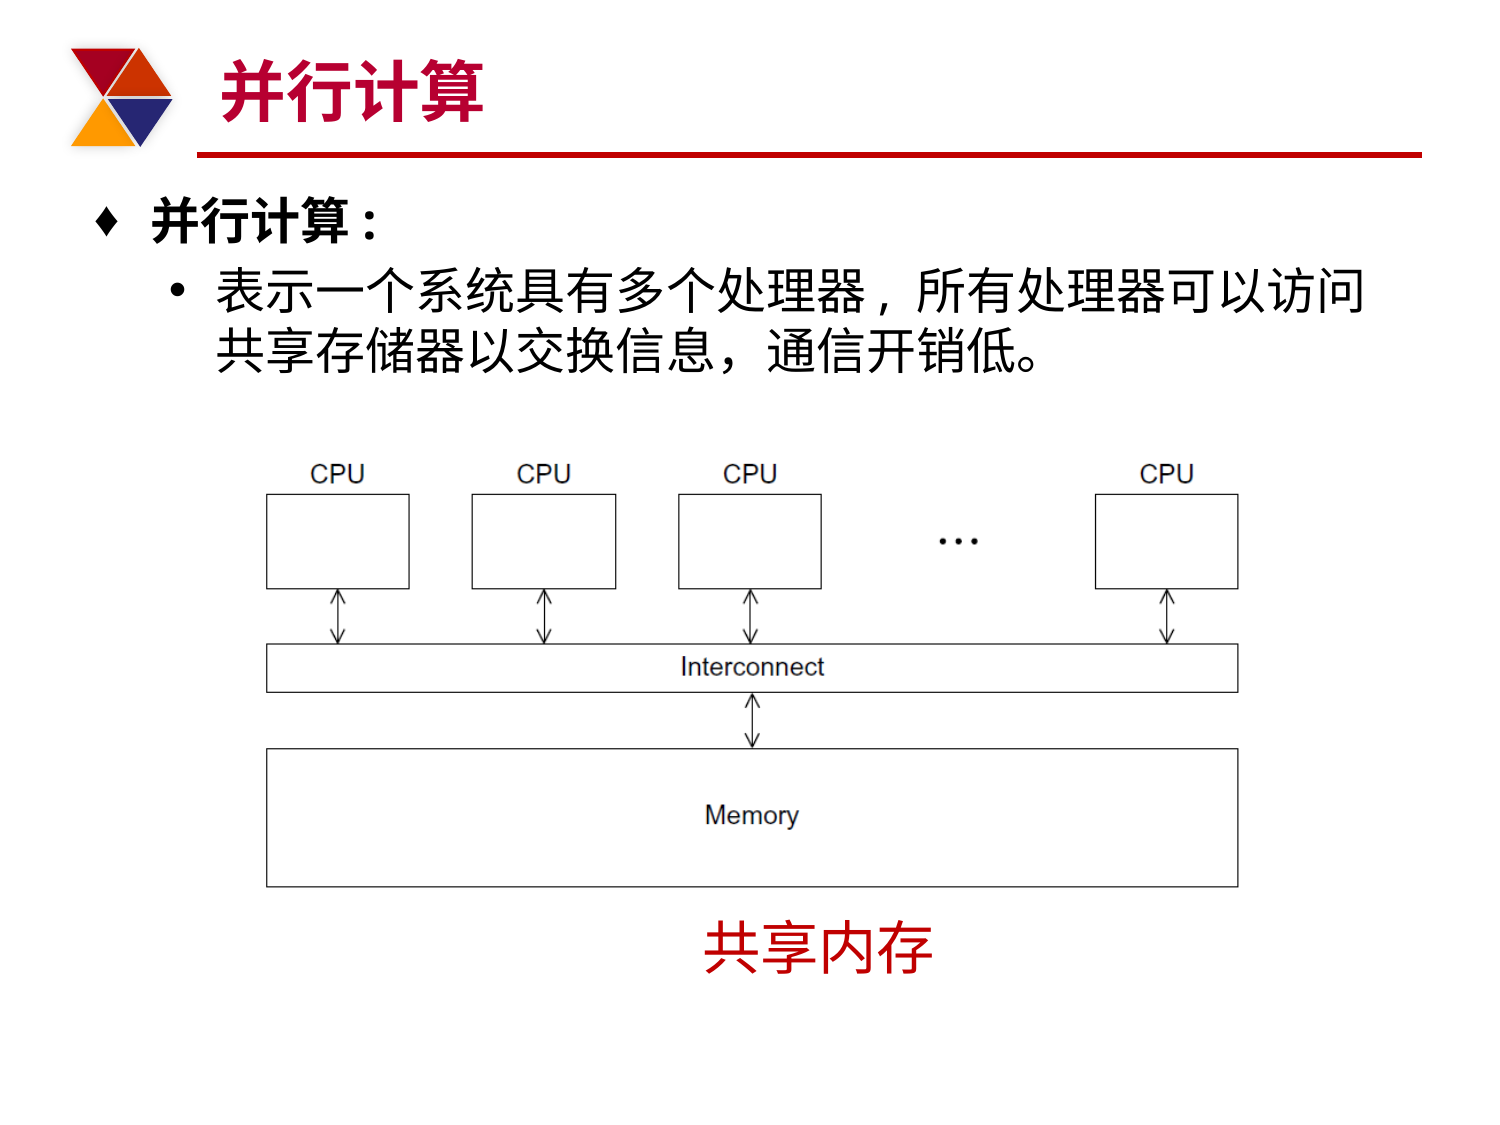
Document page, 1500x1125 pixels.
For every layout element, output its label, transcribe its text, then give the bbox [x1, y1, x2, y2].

picture [249, 449, 1250, 899]
list 并行计算: 表示一个系统具有多个处理器, 所有处理器可以访问共享存储器以交换信息，通信开销低。 [79, 181, 1422, 1075]
text_box 共享内存 [687, 903, 1013, 989]
title 并行计算 [204, 36, 1405, 137]
